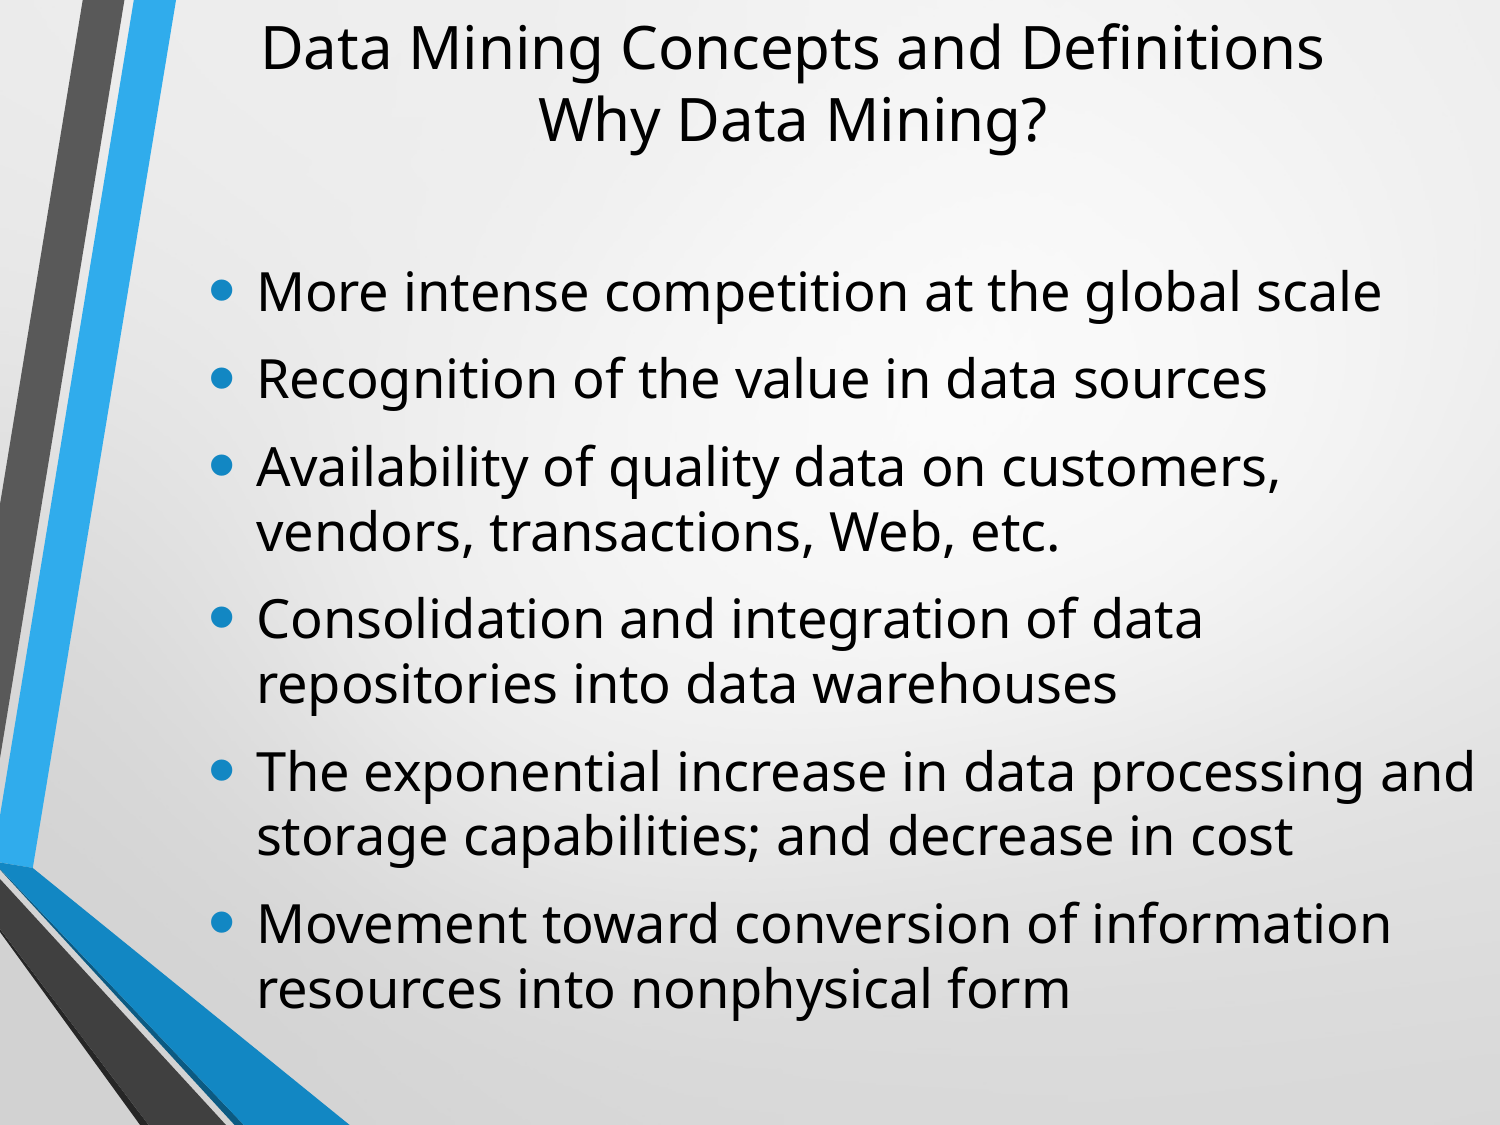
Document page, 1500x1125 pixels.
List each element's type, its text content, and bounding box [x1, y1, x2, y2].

title Data Mining Concepts and Definitions Why Data Mining? [161, 0, 1425, 163]
list More intense competition at the global scale Recognition of the value in data sources Availability of quality data on customers, vendors, transactions, Web, etc. Consolidation and integration of data repositories into data warehouses The exponential increase in data processing and storage capabilities; and decrease in cost Movement toward conversion of information resources into nonphysical form [193, 249, 1500, 1038]
